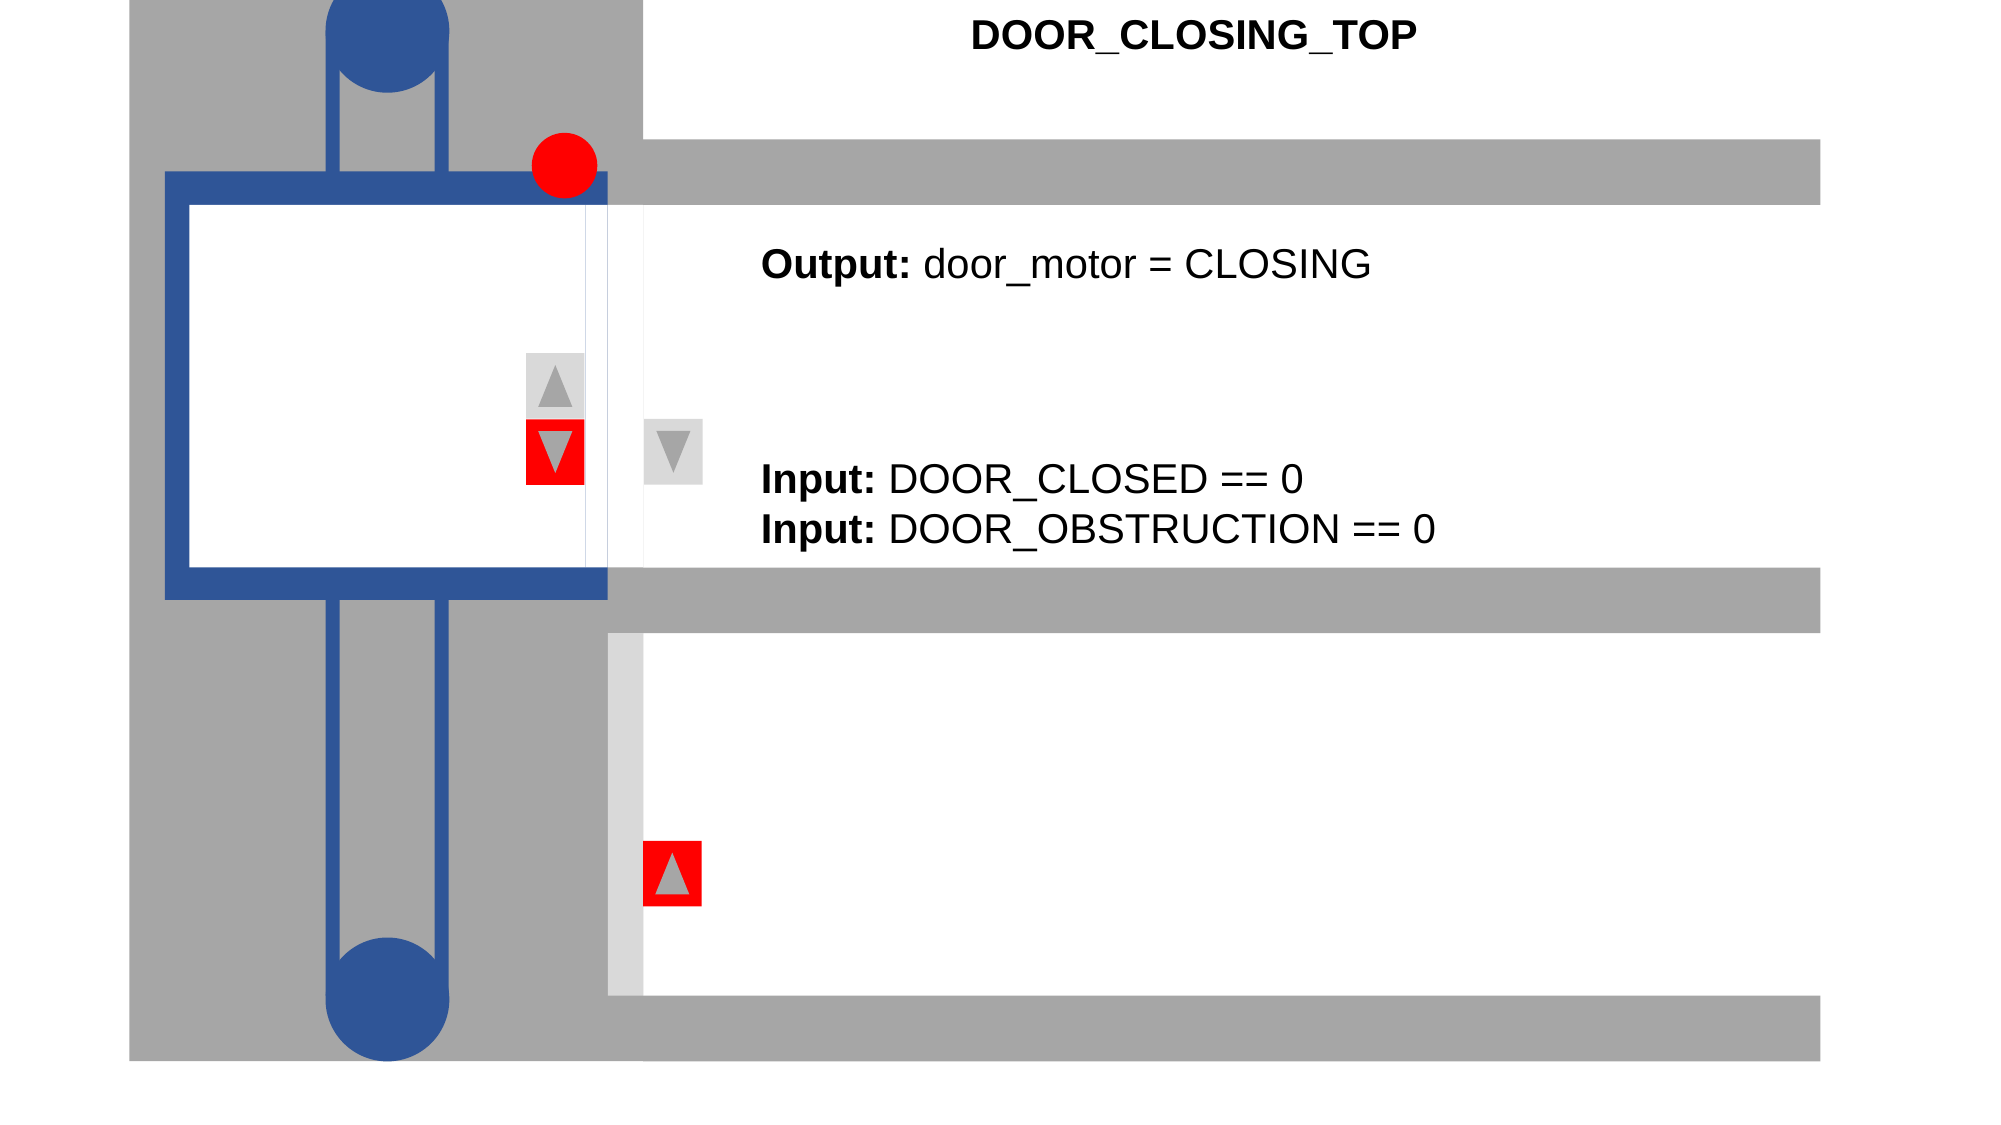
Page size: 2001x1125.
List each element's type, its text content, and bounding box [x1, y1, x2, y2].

text_box [401, 568, 642, 1062]
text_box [643, 840, 702, 907]
text_box [642, 995, 1821, 1062]
text_box [341, 600, 433, 955]
text_box [324, 29, 341, 132]
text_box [526, 353, 585, 485]
text_box [642, 566, 1821, 634]
text_box [324, 600, 341, 991]
text_box [324, 936, 451, 1063]
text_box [644, 418, 703, 485]
text_box [341, 75, 433, 132]
text_box DOOR_CLOSING_TOP [713, 0, 1675, 65]
text_box Input: DOOR_CLOSED == 0 Input: DOOR_OBSTRUCTION == 0 [746, 444, 1510, 560]
text_box [433, 600, 450, 986]
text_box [164, 132, 608, 600]
text_box [128, 0, 374, 1062]
text_box [608, 204, 644, 568]
text_box [324, 0, 451, 94]
text_box Output: door_motor = CLOSING [746, 229, 1510, 295]
text_box [642, 138, 1821, 206]
text_box [607, 632, 644, 997]
text_box [433, 29, 450, 132]
text_box [443, 0, 644, 204]
